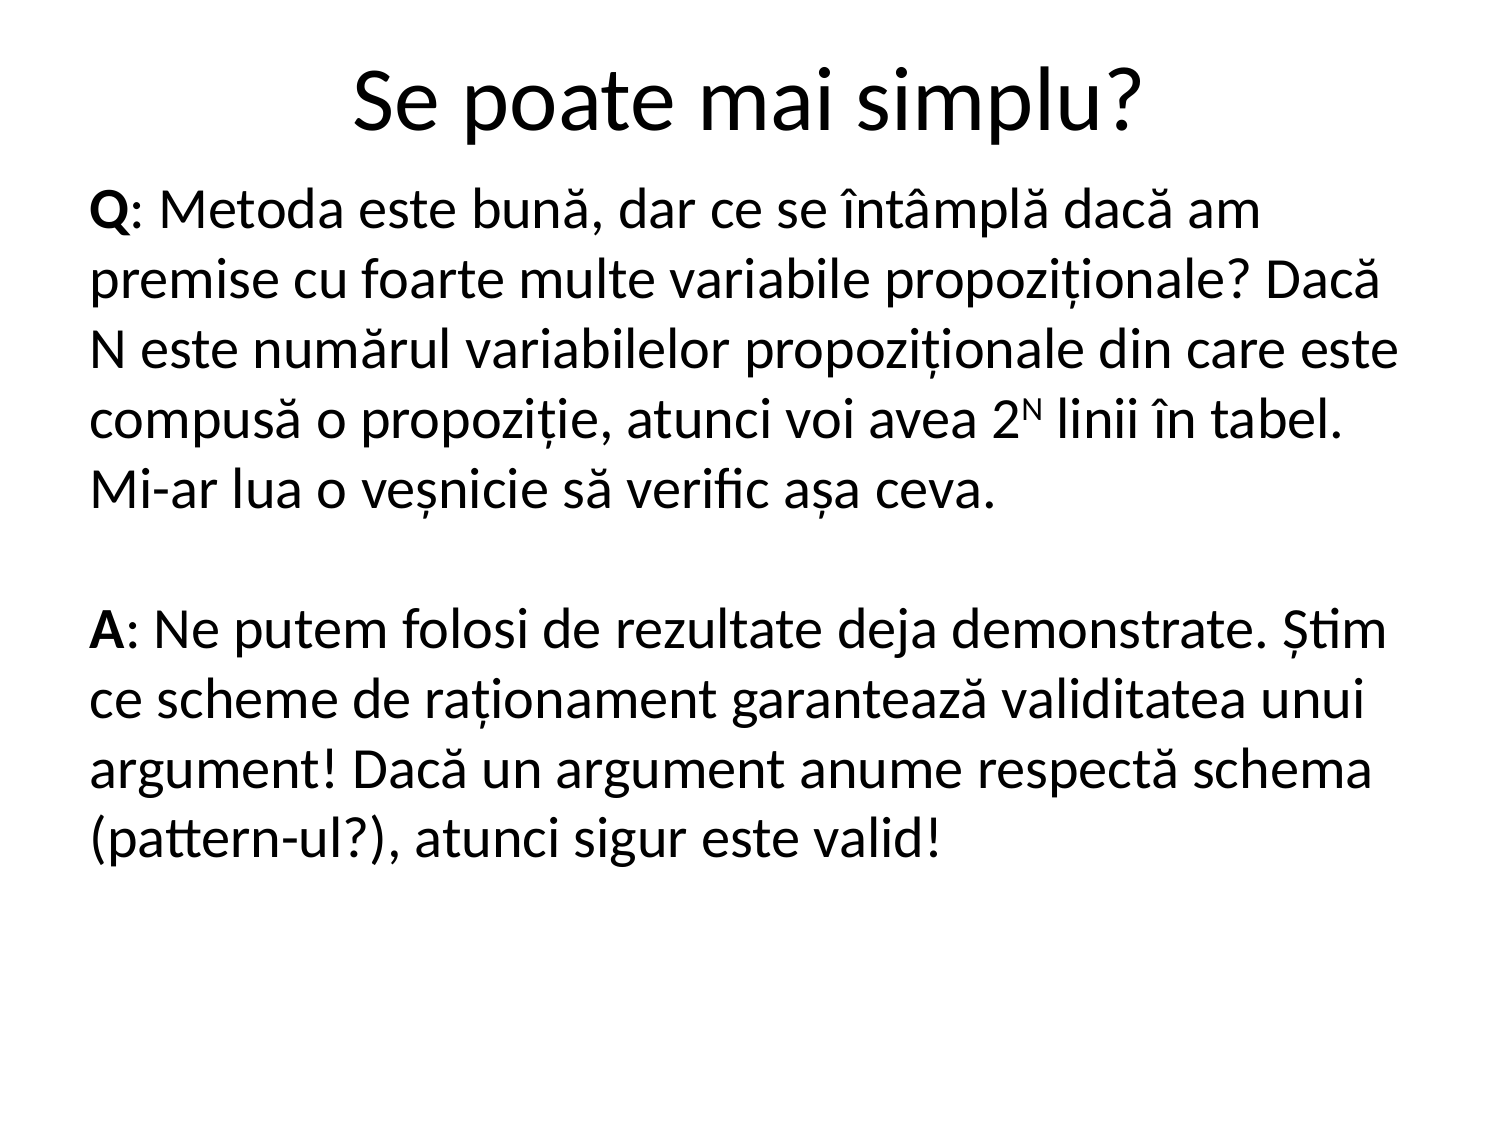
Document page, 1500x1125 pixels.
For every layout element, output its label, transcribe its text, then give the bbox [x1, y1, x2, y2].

text_box Se poate mai simplu? [75, 0, 1425, 162]
text_box Q: Metoda este bună, dar ce se întâmplă dacă am premise cu foarte multe variabile propoziționale? Dacă N este numărul variabilelor propoziționale din care este compusă o propoziție, atunci voi avea 2N linii în tabel. Mi-ar lua o veșnicie să verific așa ceva. A: Ne putem folosi de rezultate deja demonstrate. Știm ce scheme de raționament garantează validitatea unui argument! Dacă un argument anume respectă schema (pattern-ul?), atunci sigur este valid! [75, 162, 1425, 1125]
